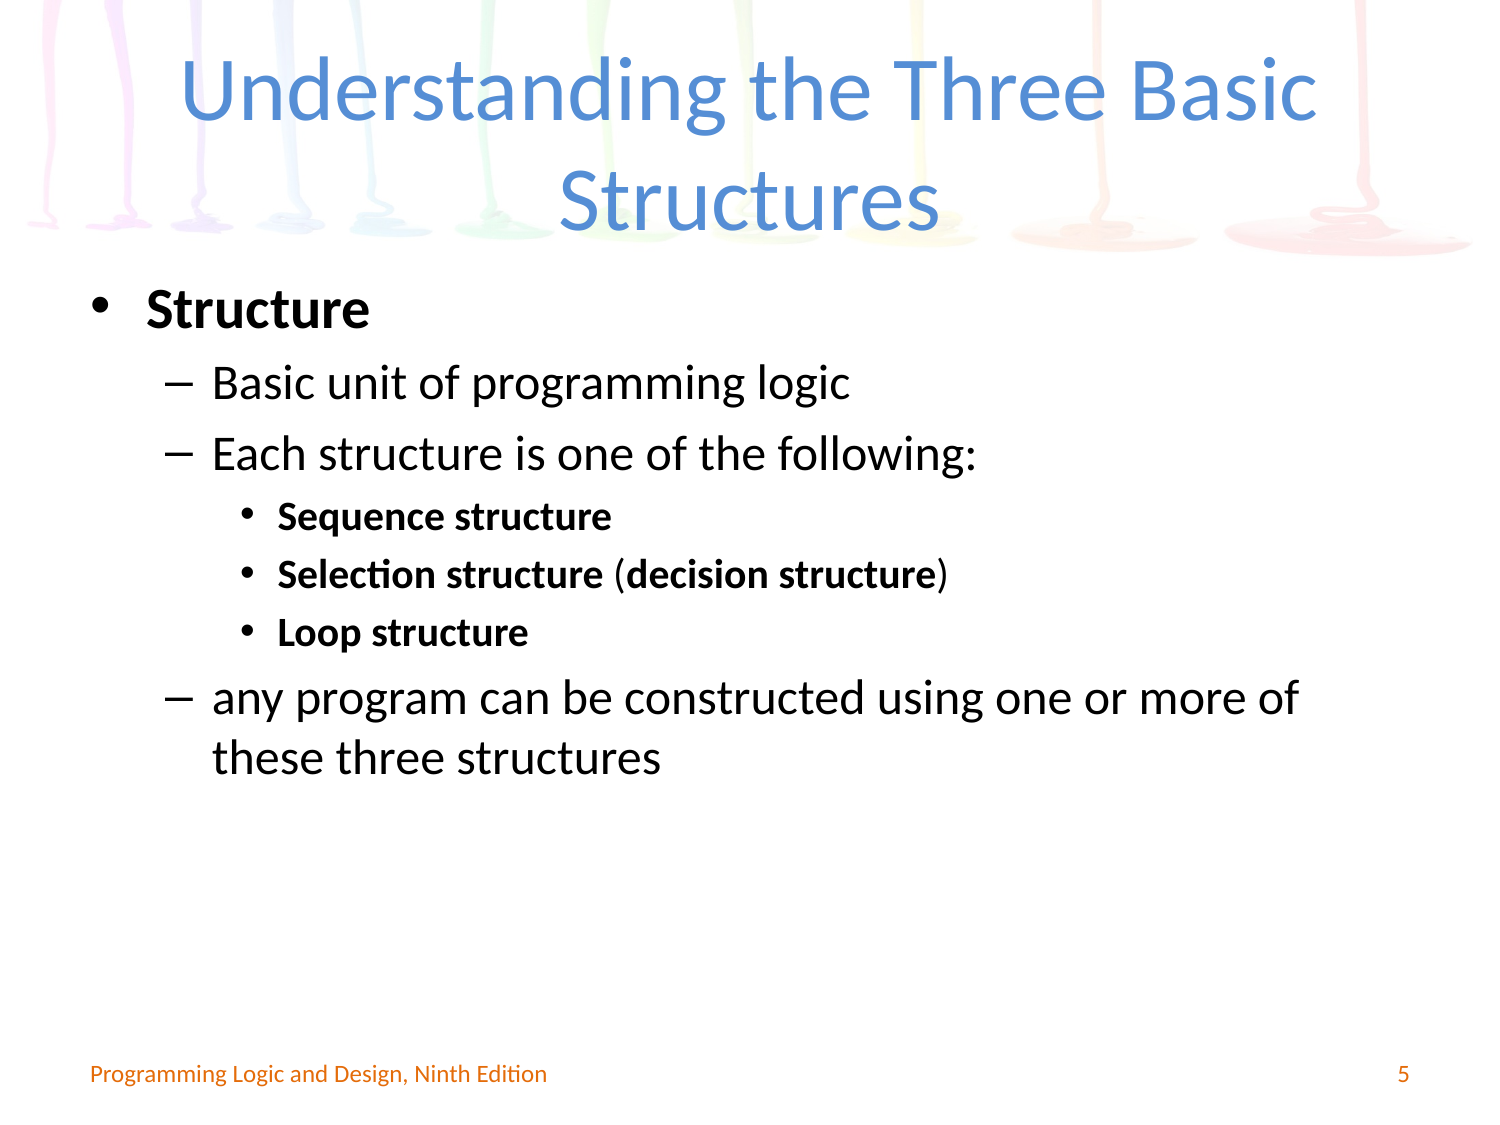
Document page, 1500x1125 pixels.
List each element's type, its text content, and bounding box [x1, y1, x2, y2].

slide_number 5 [1074, 1042, 1425, 1103]
list Structure Basic unit of programming logic Each structure is one of the following: Sequence structure Selection structure (decision structure) Loop structure any program can be constructed using one or more of these three structures [74, 262, 1426, 1006]
title Understanding the Three Basic Structures [74, 44, 1426, 233]
picture [0, 0, 1500, 263]
footer Programming Logic and Design, Ninth Edition [75, 1042, 988, 1103]
